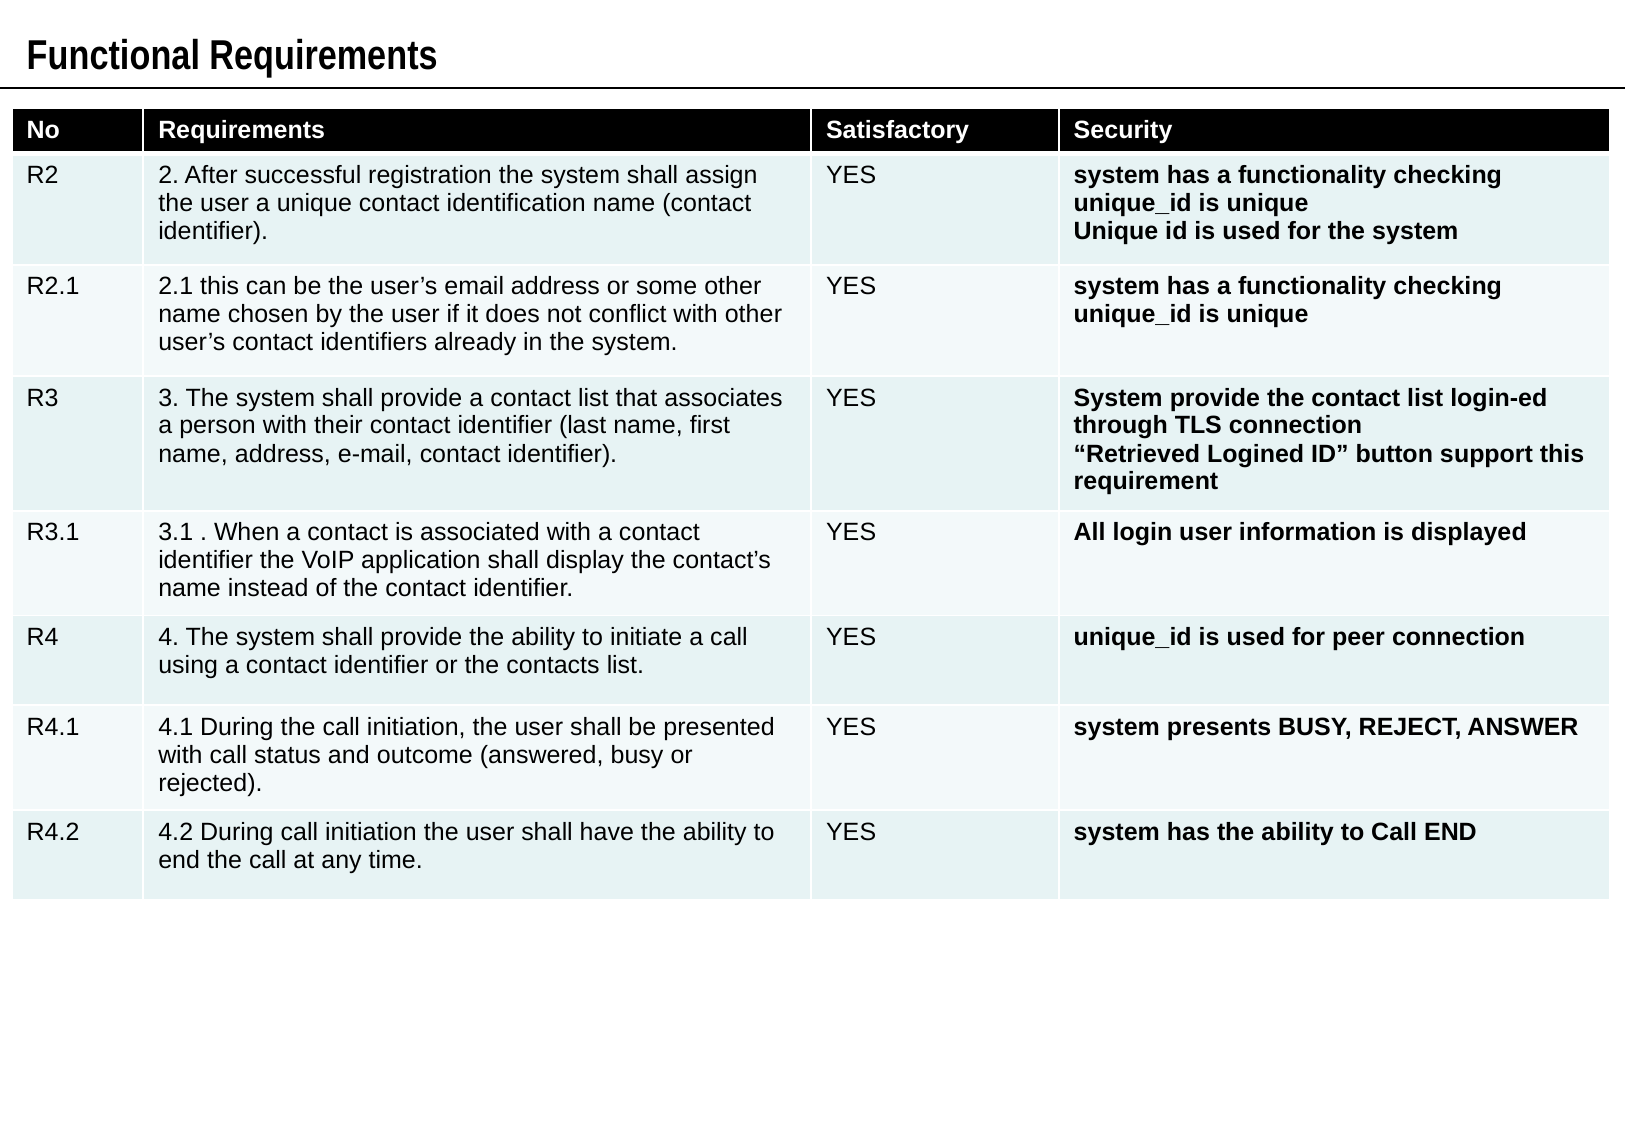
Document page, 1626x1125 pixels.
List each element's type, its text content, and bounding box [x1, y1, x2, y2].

table_cell 4.2 During call initiation the user shall have the ability to end the call at any time. [144, 811, 810, 899]
table_cell system has a functionality checking unique_id is unique [1060, 266, 1609, 375]
table_cell system presents BUSY, REJECT, ANSWER [1060, 706, 1609, 809]
table_cell YES [812, 706, 1058, 809]
table_cell R4.1 [13, 706, 142, 809]
table_cell YES [812, 512, 1058, 615]
table_cell YES [812, 616, 1058, 704]
table_cell R2 [13, 156, 142, 264]
table_cell 3. The system shall provide a contact list that associates a person with their contact identifier (last name, first name, address, e-mail, contact identifier). [144, 377, 810, 510]
table_header Satisfactory [812, 109, 1058, 151]
table_cell 2. After successful registration the system shall assign the user a unique contact identification name (contact identifier). [144, 156, 810, 264]
table_header Security [1060, 109, 1609, 151]
table_cell R4 [13, 616, 142, 704]
table_cell 3.1 . When a contact is associated with a contact identifier the VoIP application shall display the contact’s name instead of the contact identifier. [144, 512, 810, 615]
table_cell 2.1 this can be the user’s email address or some other name chosen by the user if it does not conflict with other user’s contact identifiers already in the system. [144, 266, 810, 375]
table_header No [13, 109, 142, 151]
table_cell YES [812, 266, 1058, 375]
table_cell All login user information is displayed [1060, 512, 1609, 615]
table_cell 4.1 During the call initiation, the user shall be presented with call status and outcome (answered, busy or rejected). [144, 706, 810, 809]
table_cell R2.1 [13, 266, 142, 375]
table_cell 4. The system shall provide the ability to initiate a call using a contact identifier or the contacts list. [144, 616, 810, 704]
table_cell system has the ability to Call END [1060, 811, 1609, 899]
table_cell YES [812, 156, 1058, 264]
table_cell R3.1 [13, 512, 142, 615]
table_cell YES [812, 811, 1058, 899]
table_cell YES [812, 377, 1058, 510]
table_cell R4.2 [13, 811, 142, 899]
table_header Requirements [144, 109, 810, 151]
table_cell unique_id is used for peer connection [1060, 616, 1609, 704]
table_cell system has a functionality checking unique_id is unique Unique id is used for the system [1060, 156, 1609, 264]
table_cell R3 [13, 377, 142, 510]
text_box Functional Requirements [11, 10, 1183, 86]
table_cell System provide the contact list login-ed through TLS connection “Retrieved Logined ID” button support this requirement [1060, 377, 1609, 510]
